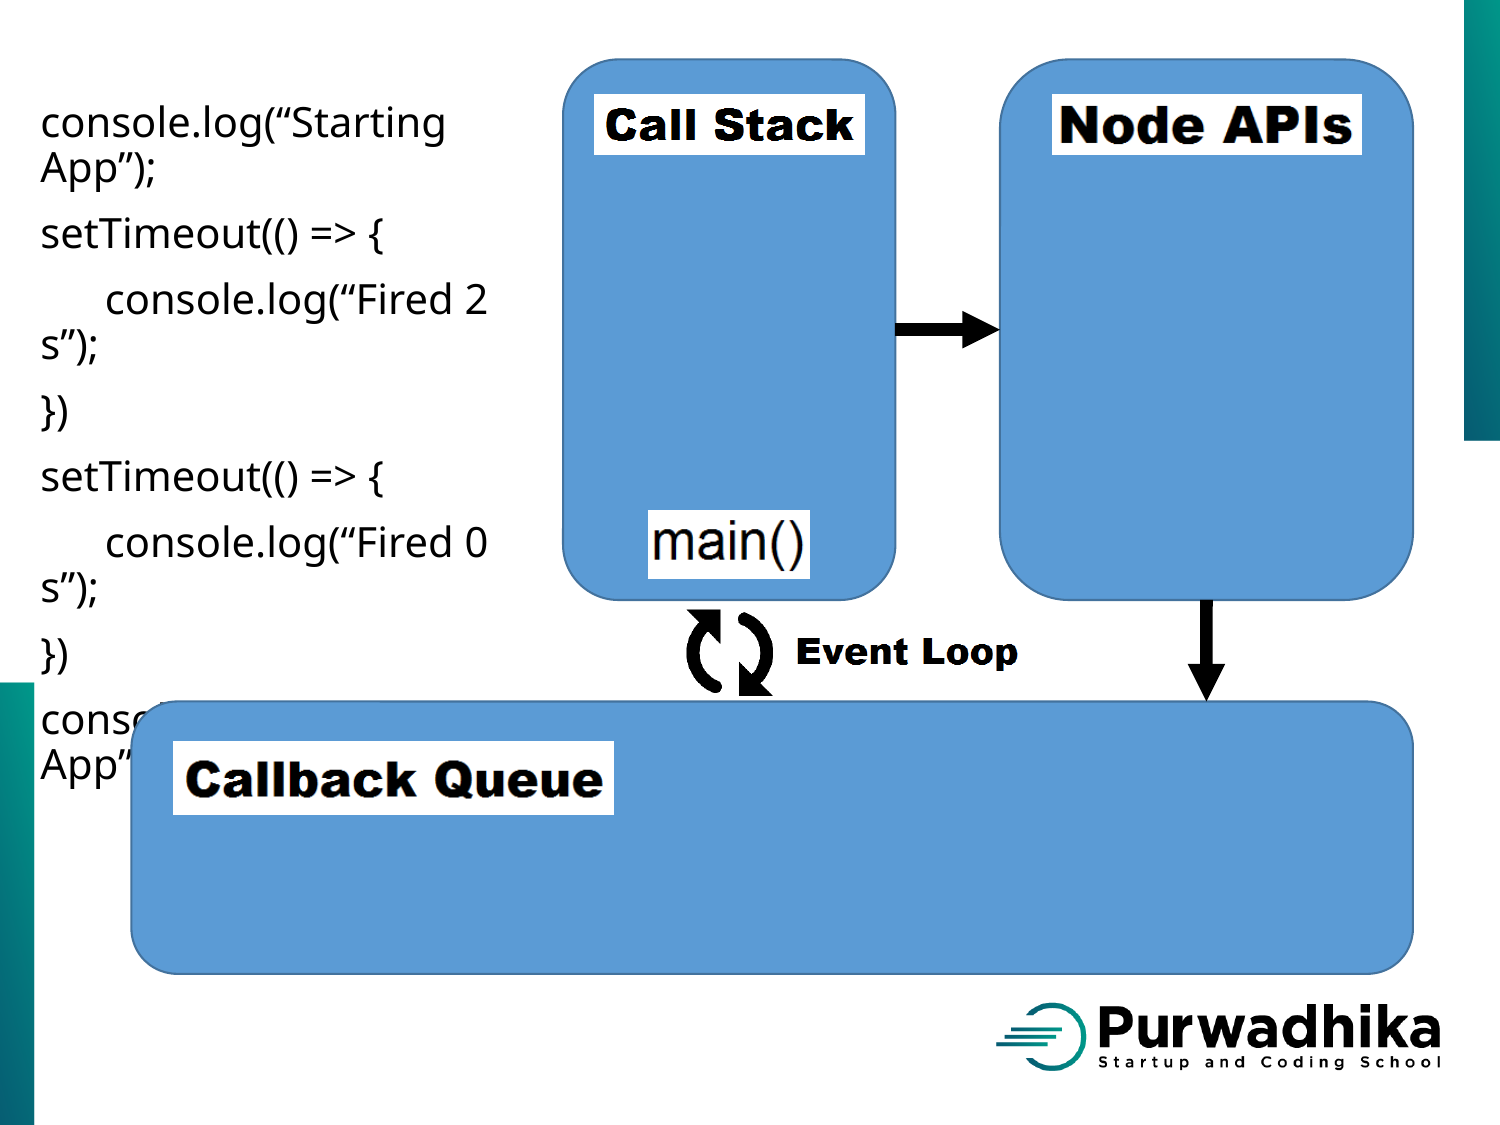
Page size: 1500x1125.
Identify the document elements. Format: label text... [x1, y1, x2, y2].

text_box [561, 58, 897, 602]
list console.log(“Starting App”); setTimeout(() => { console.log(“Fired 2 s”); }) setTimeout(() => { console.log(“Fired 0 s”); }) console.log(“Finishing App”); [25, 94, 563, 1000]
text_box [130, 700, 1414, 975]
text_box [998, 58, 1415, 602]
picture [0, 0, 1500, 1125]
